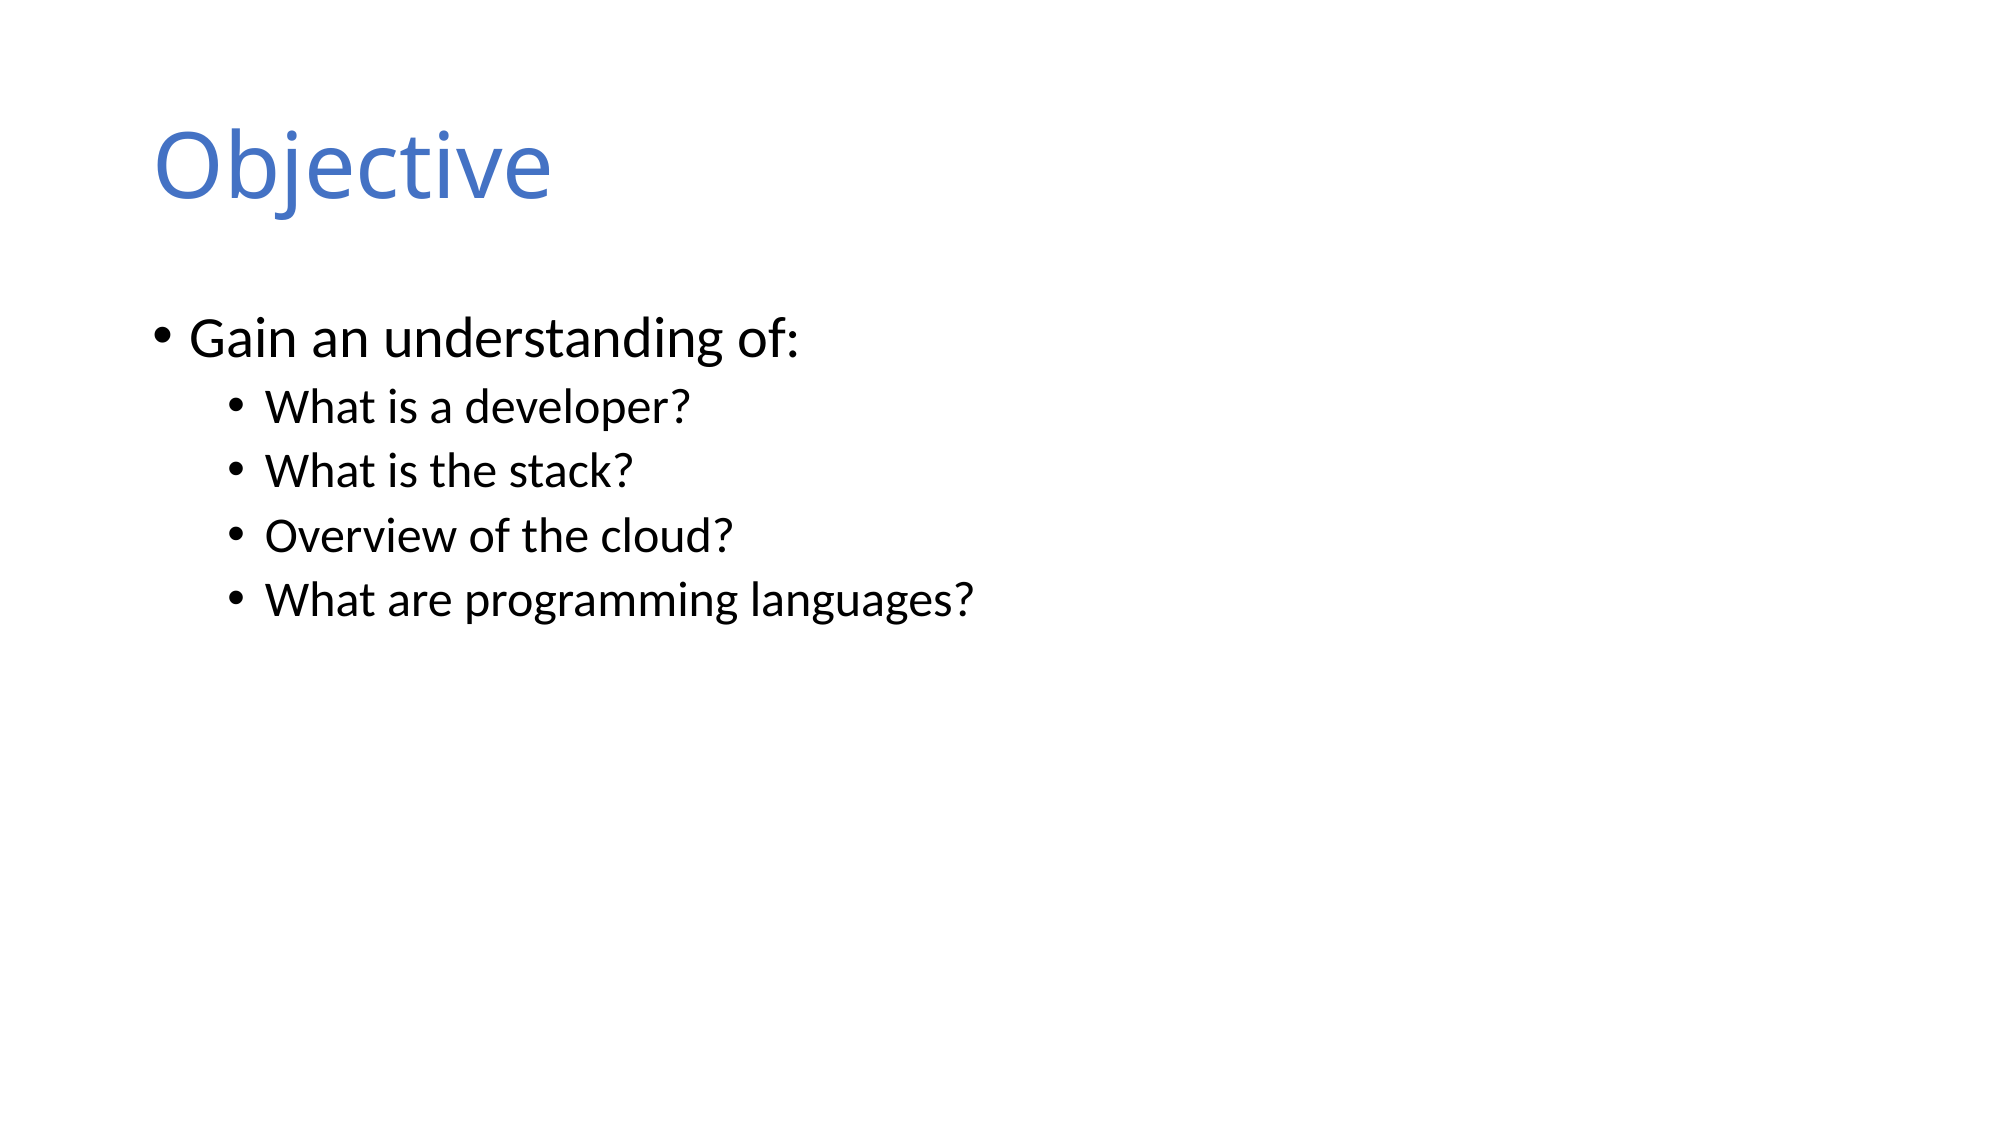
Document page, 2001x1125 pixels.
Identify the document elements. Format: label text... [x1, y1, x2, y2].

title Objective [137, 59, 1863, 278]
list Gain an understanding of: What is a developer? What is the stack? Overview of the cloud? What are programming languages? [137, 299, 1863, 1014]
